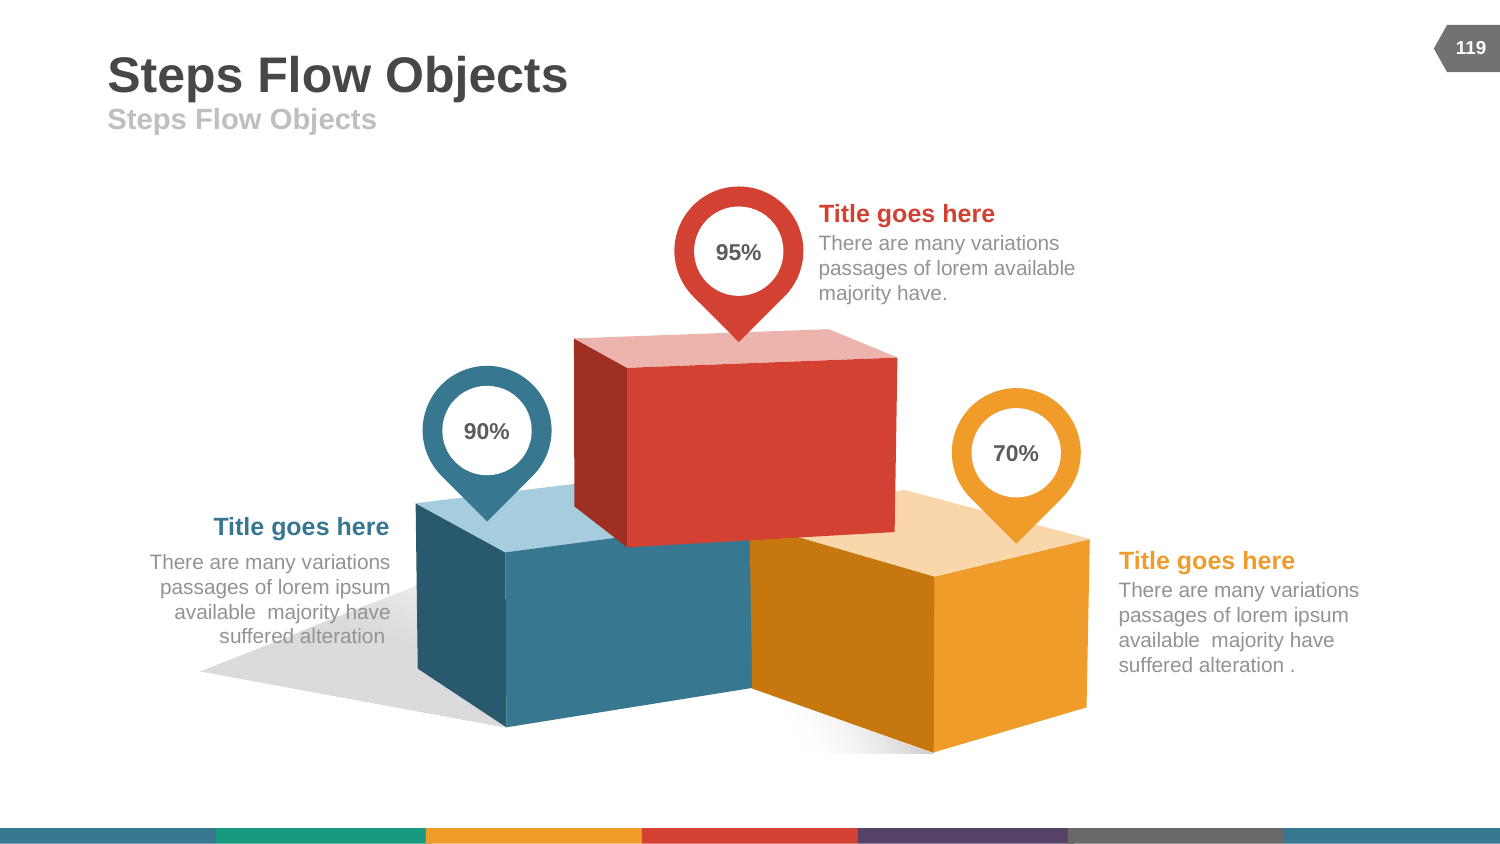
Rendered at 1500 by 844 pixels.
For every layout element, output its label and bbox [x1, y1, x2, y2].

slide_number [1439, 24, 1500, 70]
text_box [116, 328, 1091, 754]
list [107, 101, 783, 135]
title [107, 43, 1033, 102]
text_box [1118, 544, 1395, 678]
text_box [674, 186, 804, 316]
text_box [818, 197, 1151, 306]
